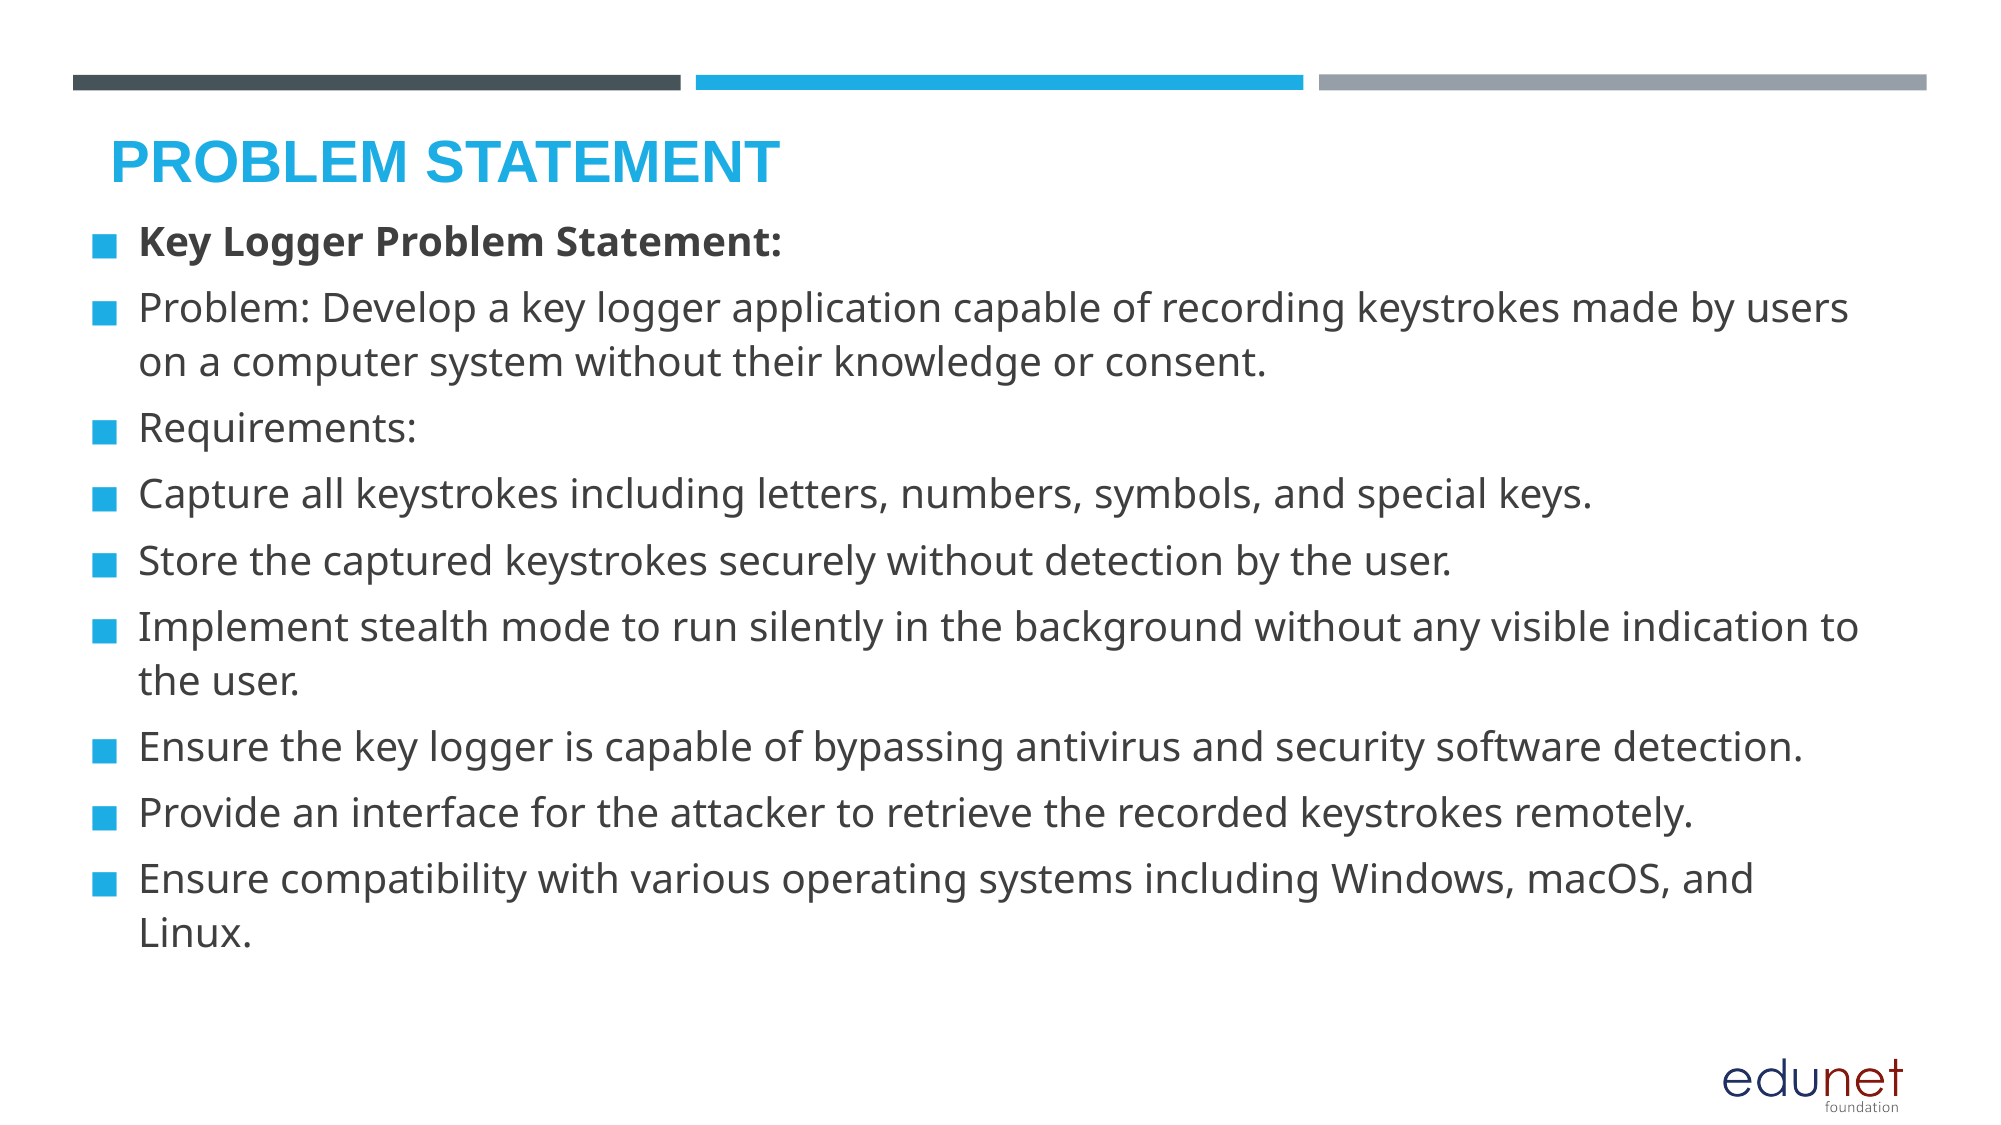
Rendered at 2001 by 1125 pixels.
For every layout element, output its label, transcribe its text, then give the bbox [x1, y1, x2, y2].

title PROBLEM STATEMENT [95, 115, 1905, 203]
picture [1719, 1056, 1905, 1116]
list Key Logger Problem Statement: Problem: Develop a key logger application capable of recording keystrokes made by users on a computer system without their knowledge or consent. Requirements: Capture all keystrokes including letters, numbers, symbols, and special keys. Store the captured keystrokes securely without detection by the user. Implement stealth mode to run silently in the background without any visible indication to the user. Ensure the key logger is capable of bypassing antivirus and security software detection. Provide an interface for the attacker to retrieve the recorded keystrokes remotely. Ensure compatibility with various operating systems including Windows, macOS, and Linux. [74, 203, 1884, 970]
